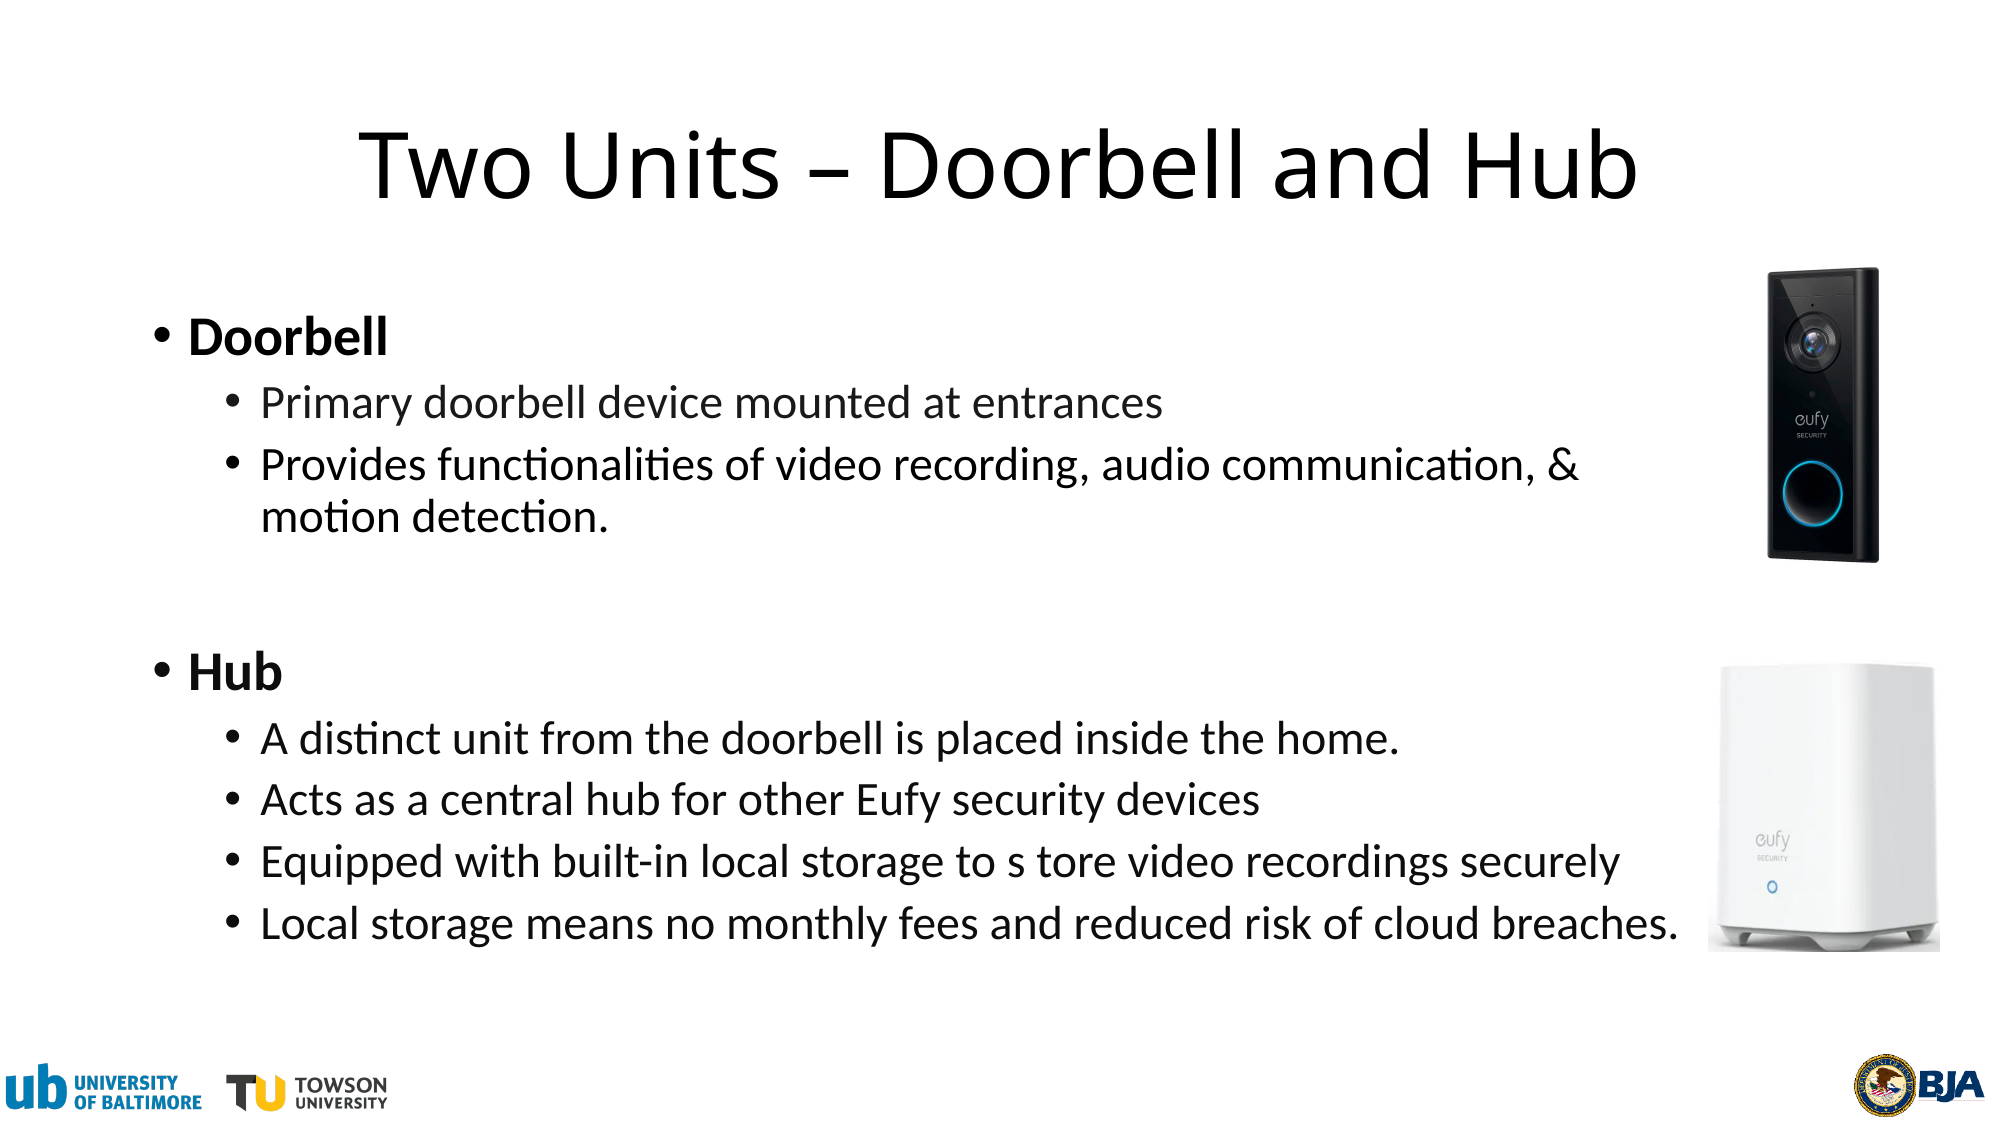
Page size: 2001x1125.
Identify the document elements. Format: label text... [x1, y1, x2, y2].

picture [0, 1031, 407, 1125]
title Two Units – Doorbell and Hub [137, 59, 1863, 278]
picture [1854, 1054, 1986, 1117]
list Doorbell Primary doorbell device mounted at entrances Provides functionalities of video recording, audio communication, & motion detection. Hub A distinct unit from the doorbell is placed inside the home. Acts as a central hub for other Eufy security devices Equipped with built-in local storage to s tore video recordings securely Local storage means no monthly fees and reduced risk of cloud breaches. [137, 299, 1709, 1014]
picture [1758, 267, 1889, 563]
picture [1708, 656, 1940, 952]
